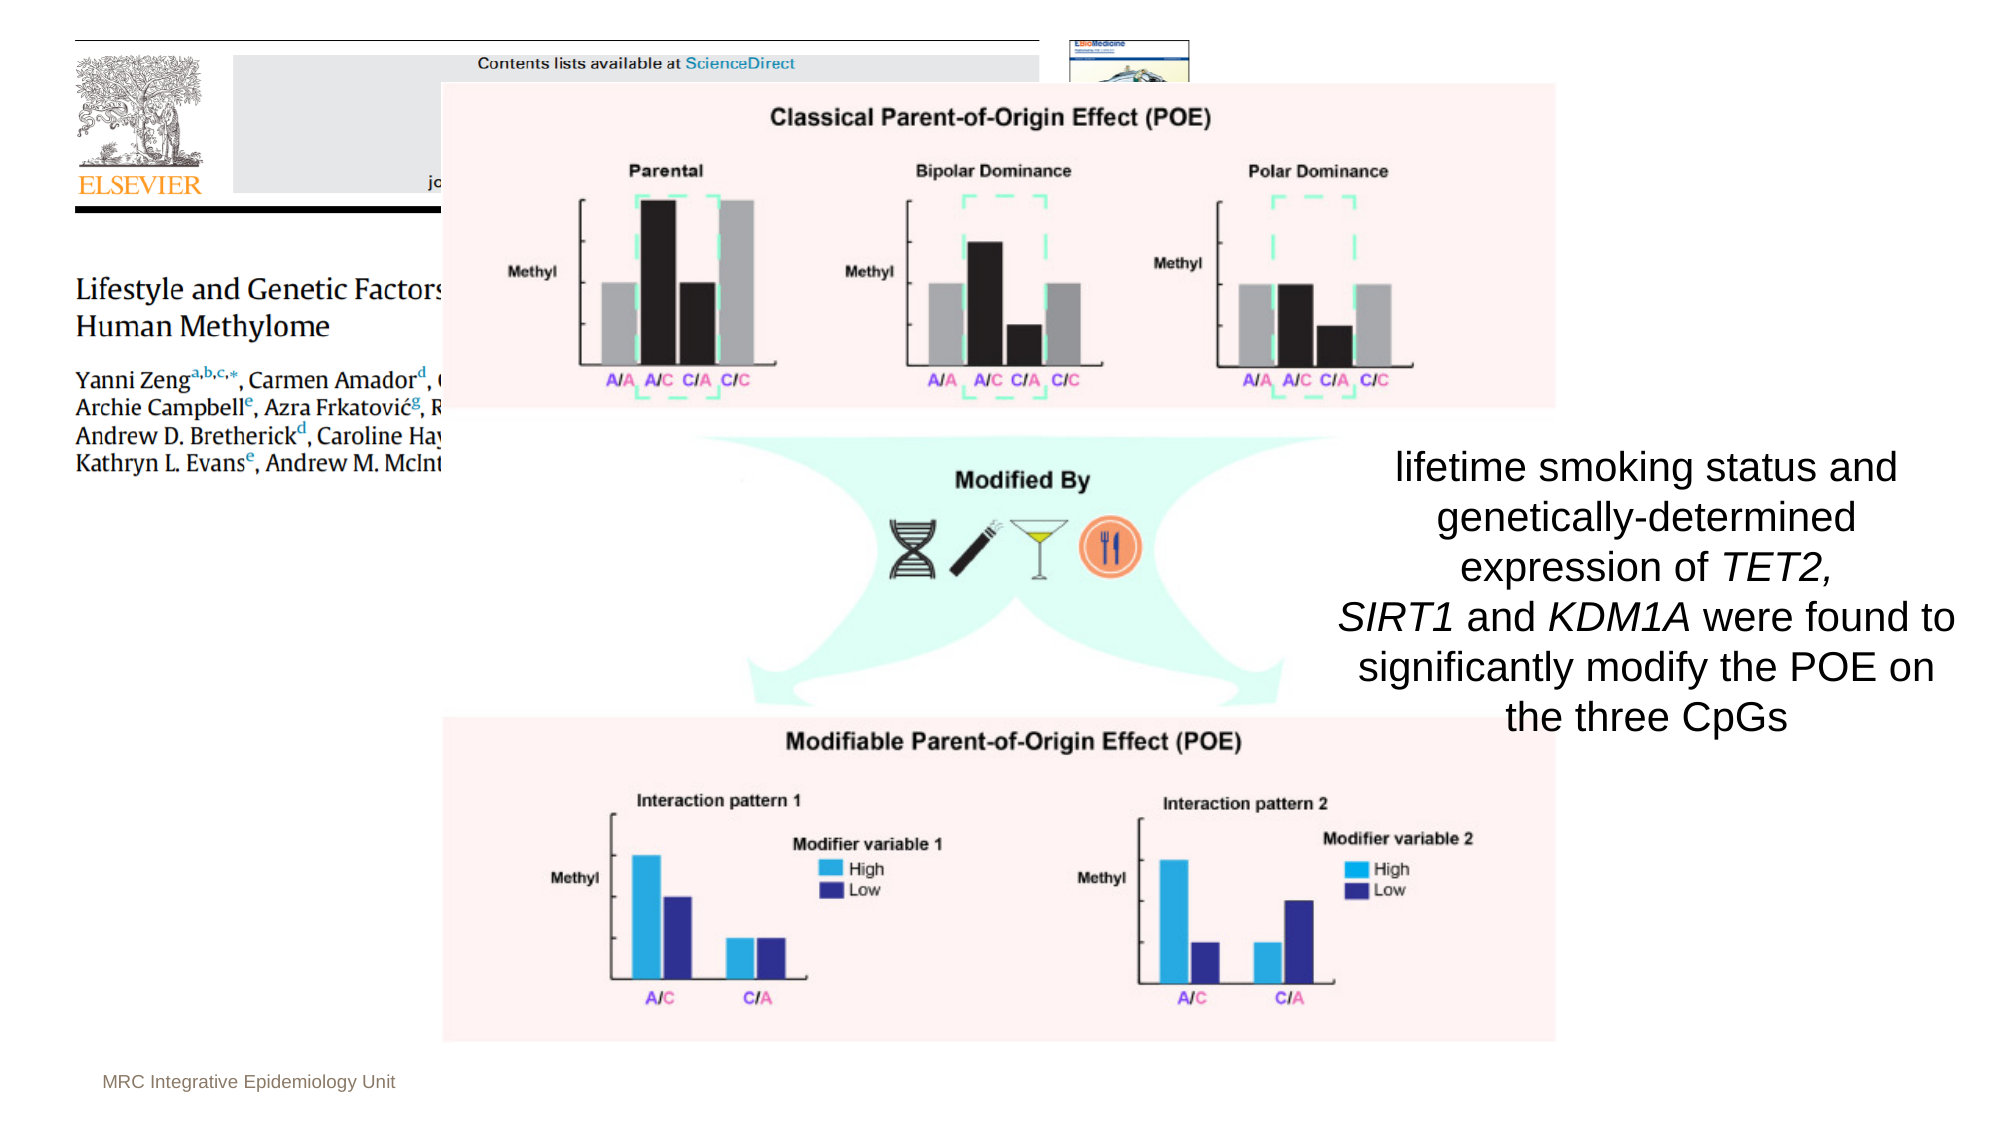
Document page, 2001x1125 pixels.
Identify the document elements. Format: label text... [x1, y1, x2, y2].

text_box lifetime smoking status and genetically-determined expression of TET2, SIRT1 and KDM1A were found to significantly modify the POE on the three CpGs [1563, 432, 1975, 748]
picture [66, 30, 1558, 1043]
